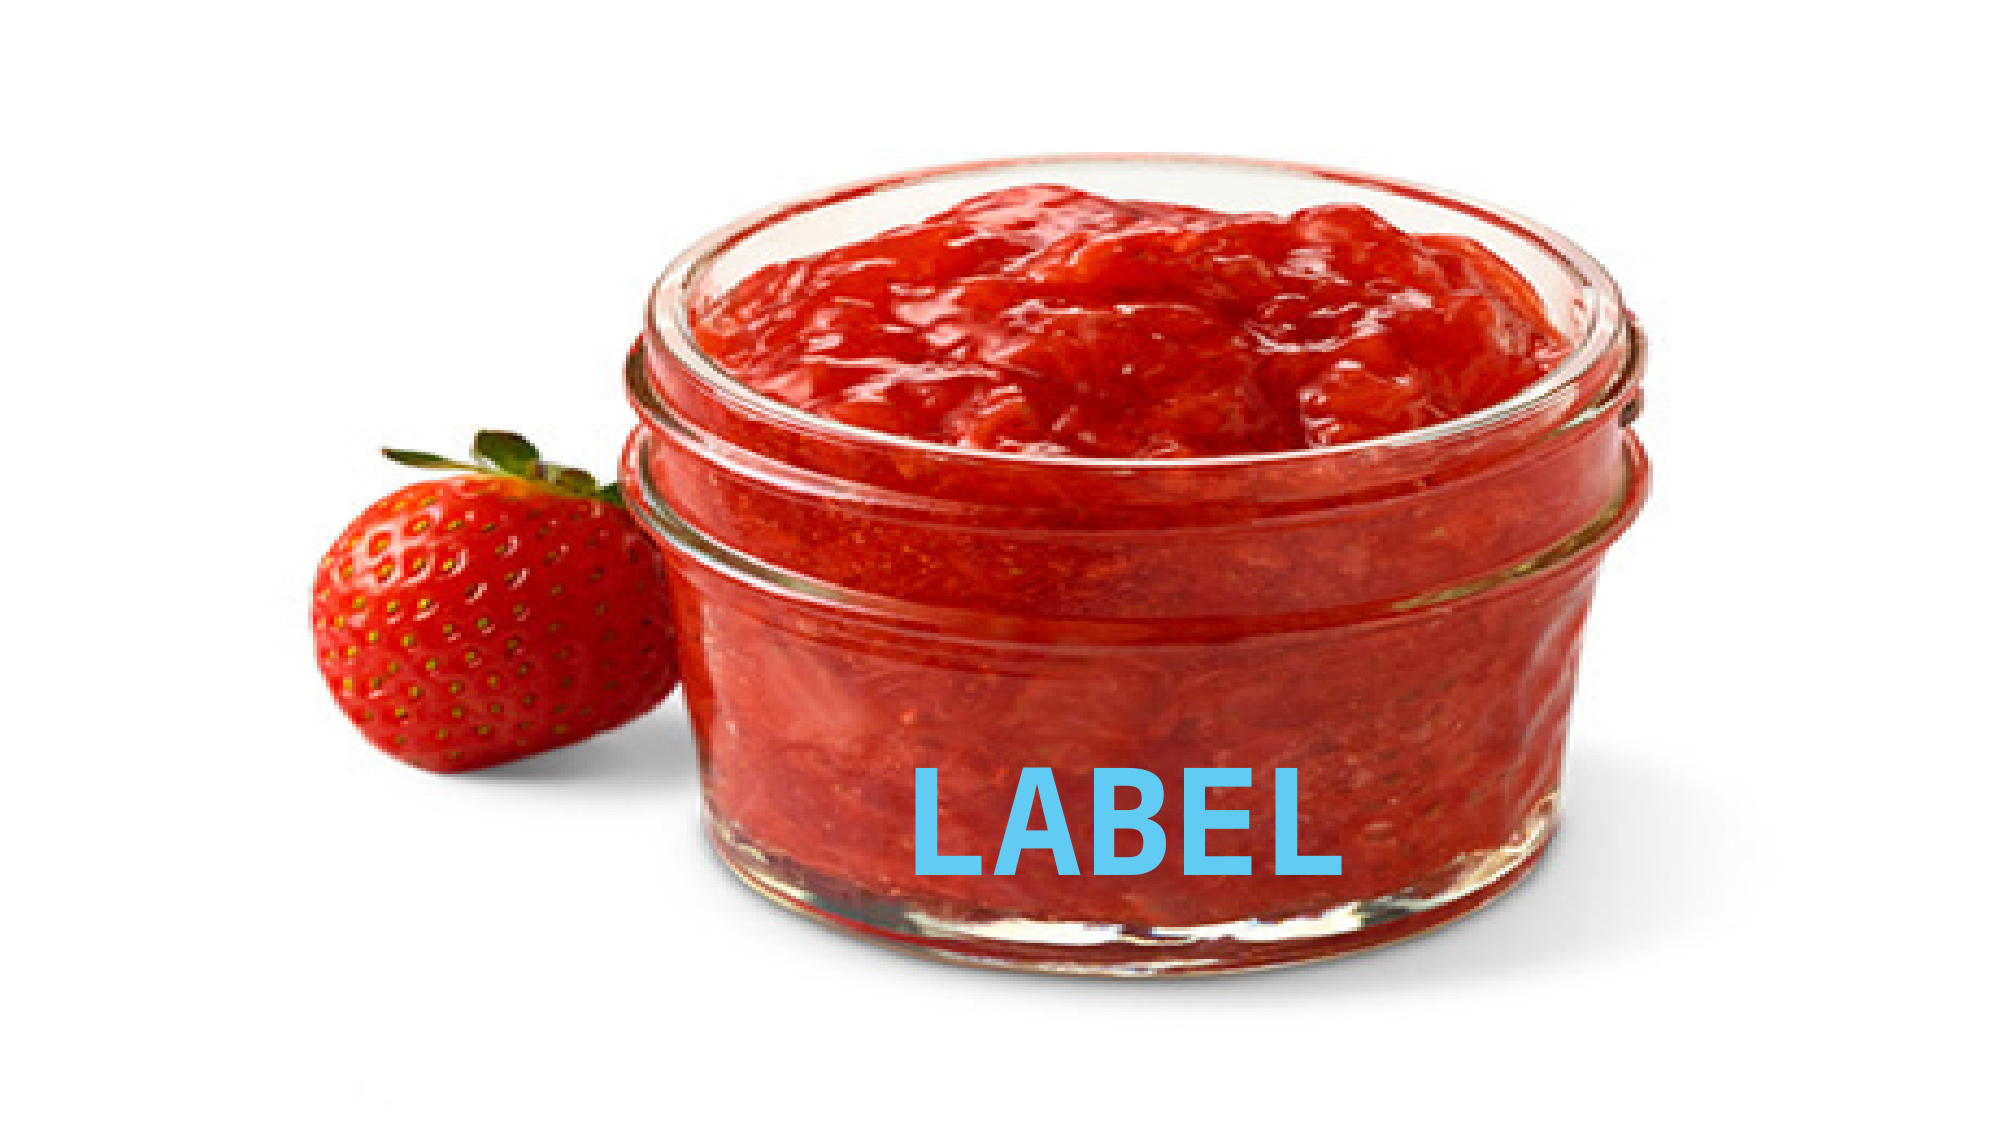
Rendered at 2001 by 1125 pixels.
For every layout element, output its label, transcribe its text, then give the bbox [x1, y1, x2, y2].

picture [0, 0, 2001, 1125]
subtitle LABEL [730, 737, 1525, 937]
